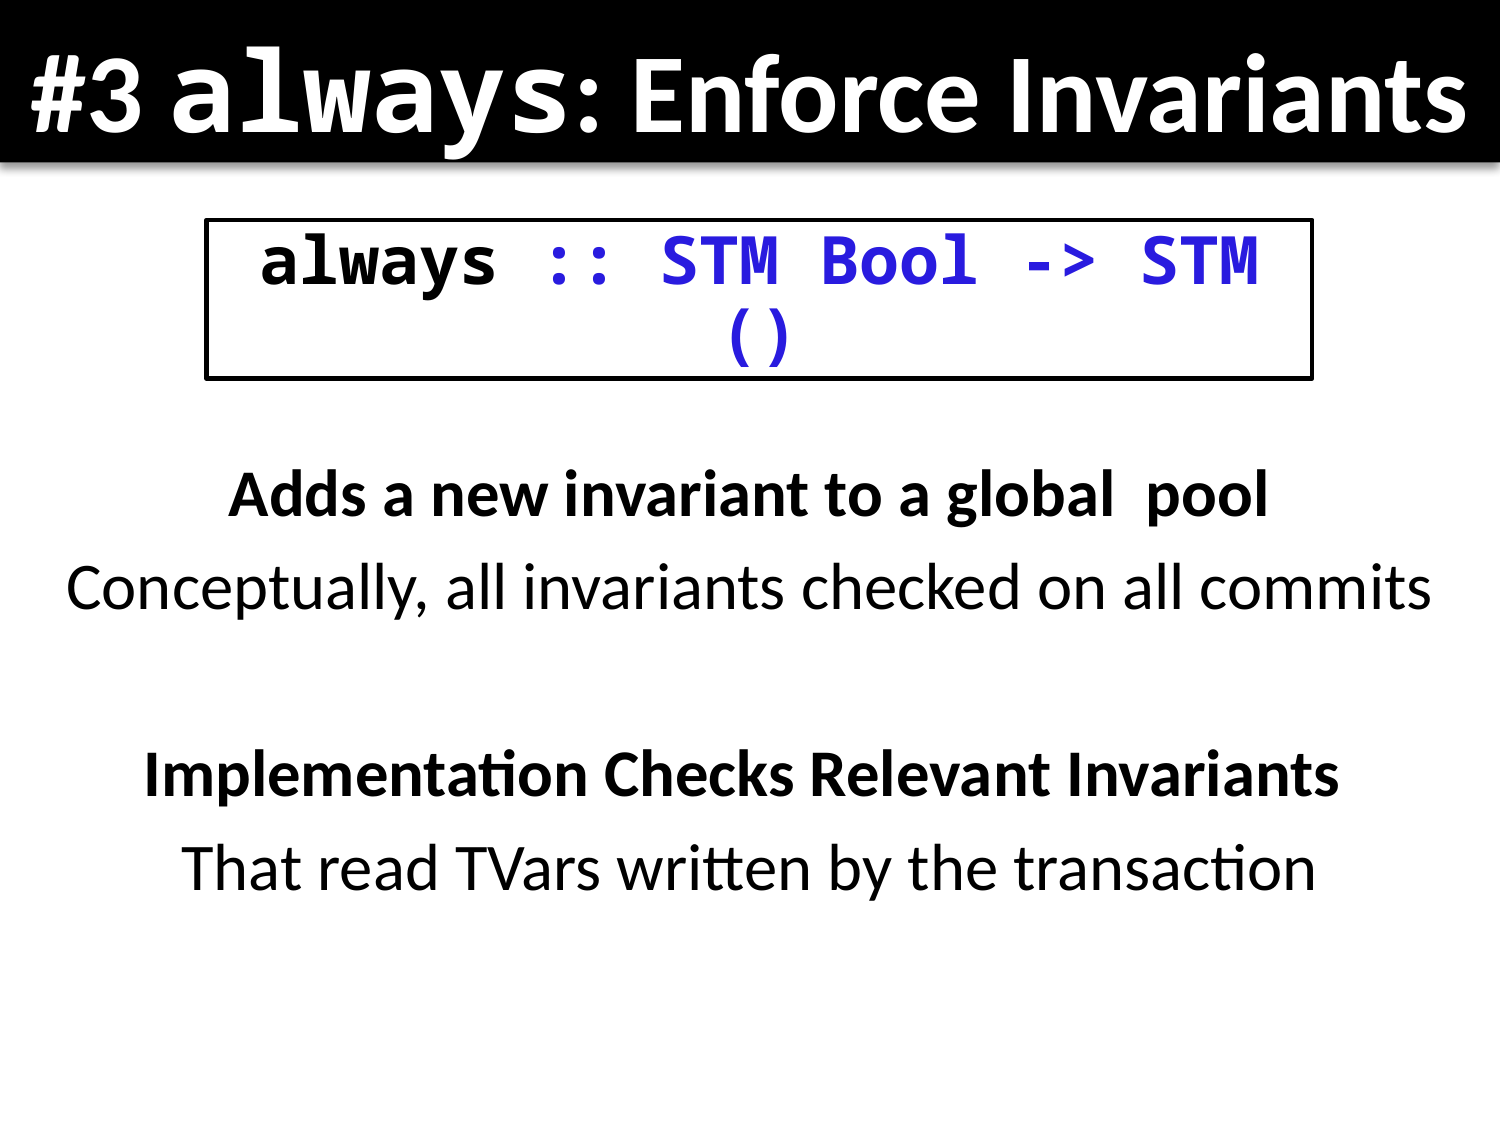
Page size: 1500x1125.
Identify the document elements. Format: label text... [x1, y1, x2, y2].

list Adds a new invariant to a global pool Conceptually, all invariants checked on all commits Implementation Checks Relevant Invariants That read TVars written by the transaction [0, 442, 1500, 938]
text_box always :: STM Bool -> STM () [204, 218, 1314, 381]
title #3 always: Enforce Invariants [0, 12, 1500, 200]
